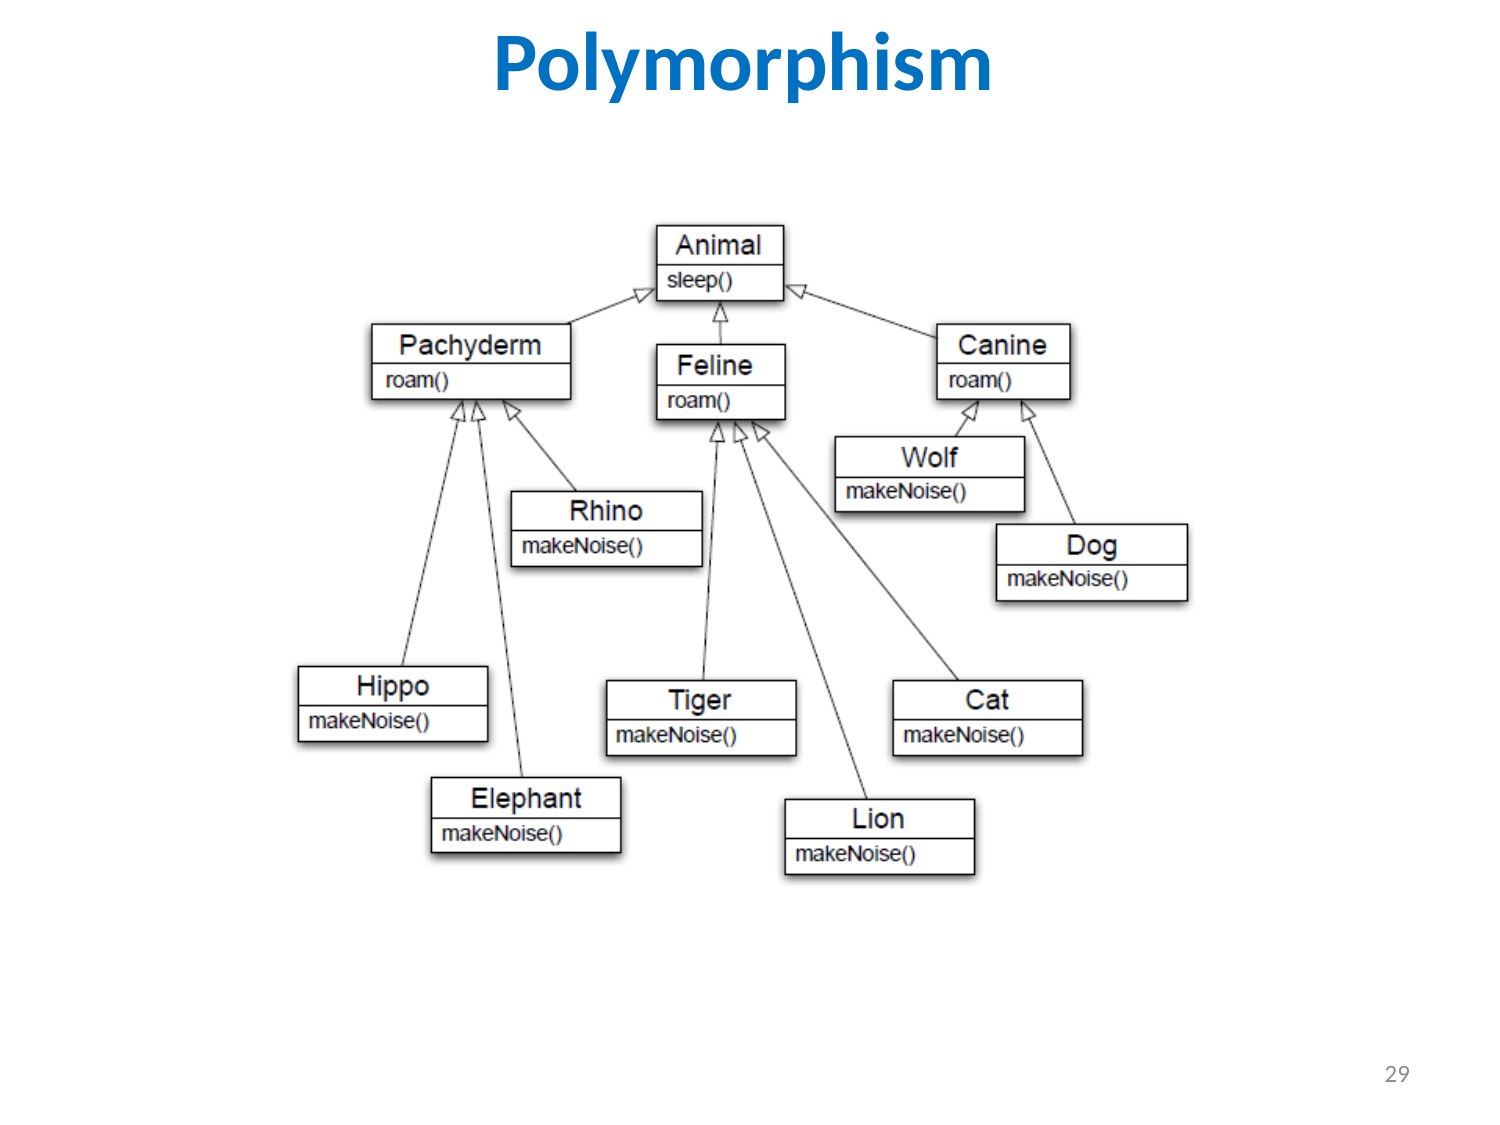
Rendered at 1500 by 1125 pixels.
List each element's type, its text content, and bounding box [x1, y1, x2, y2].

text_box Polymorphism [147, 0, 1341, 115]
slide_number 29 [1074, 1042, 1425, 1103]
picture [276, 207, 1212, 888]
